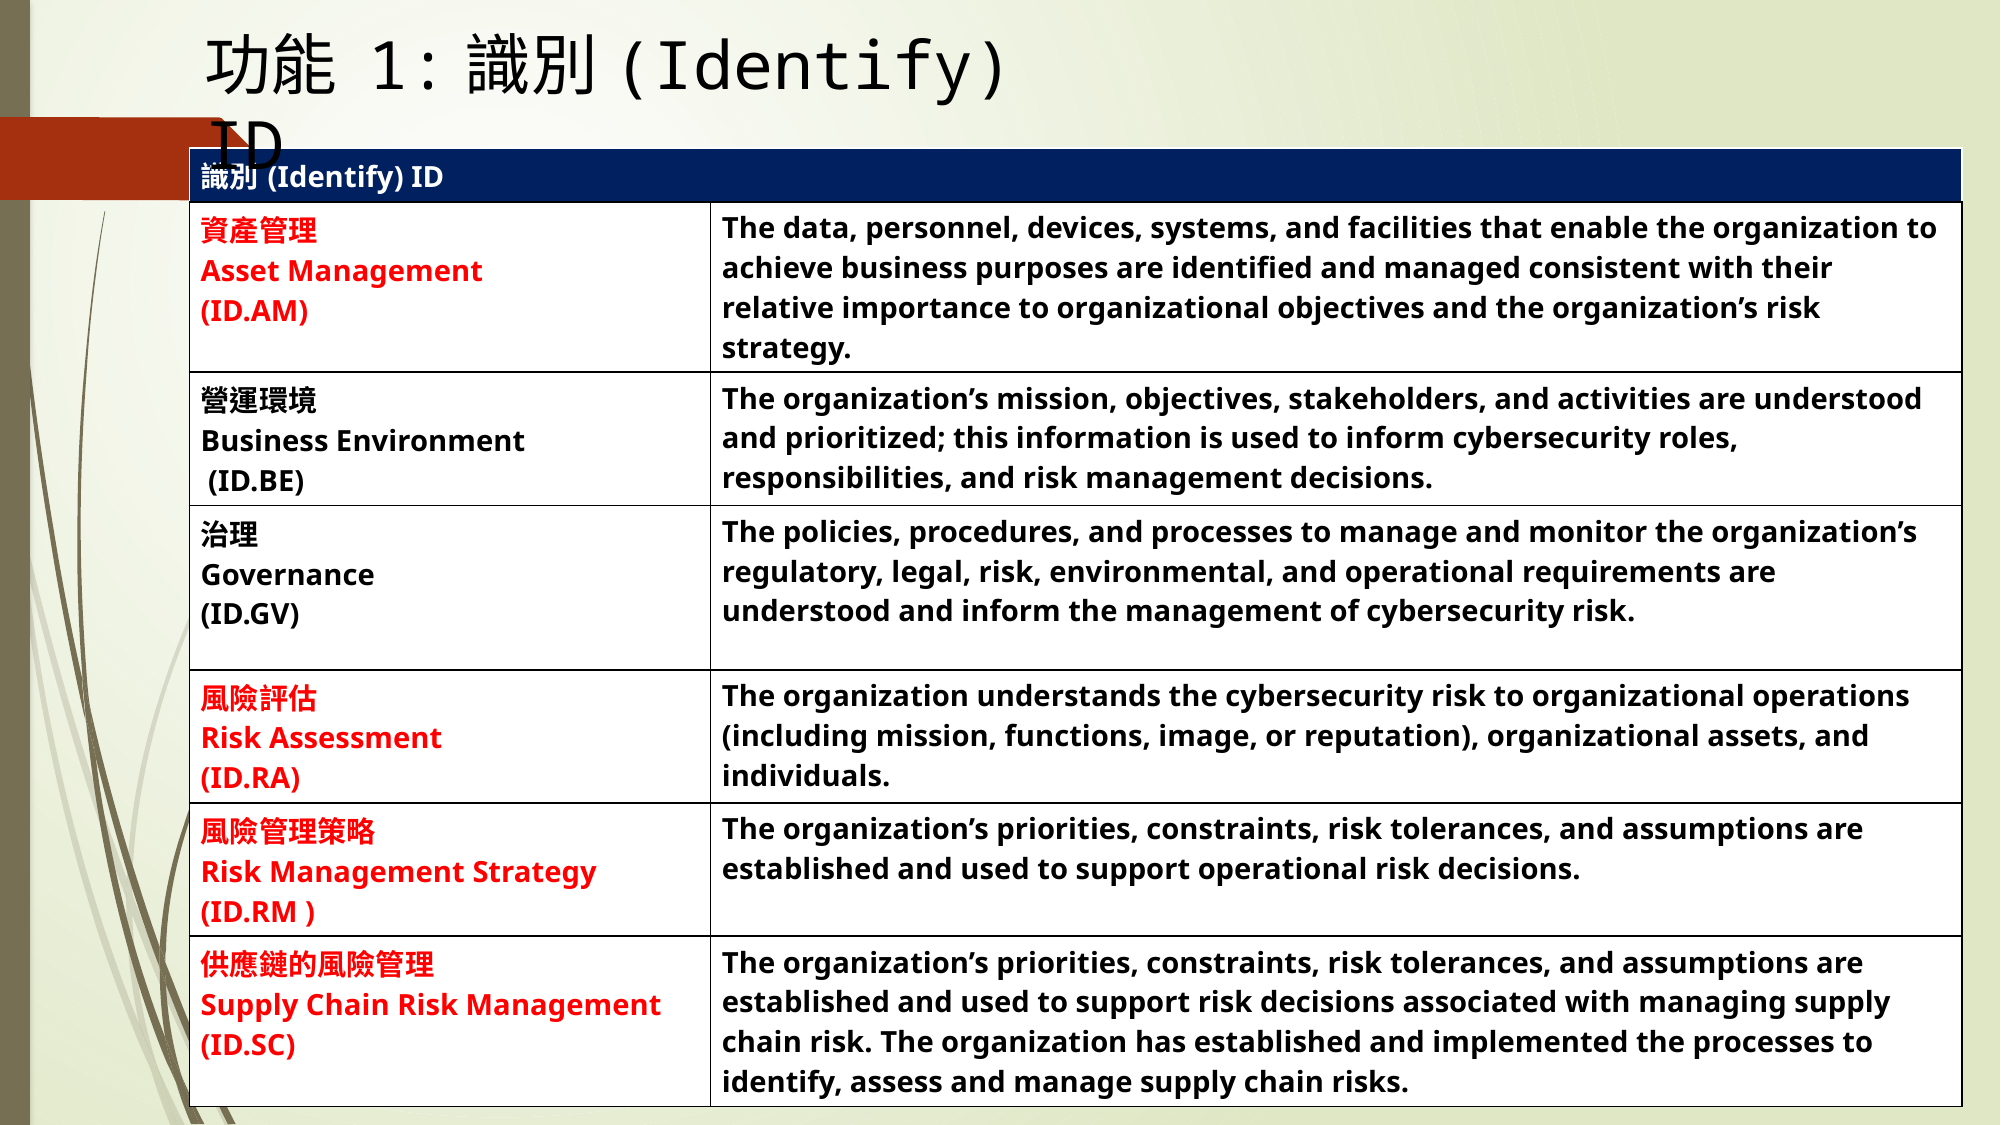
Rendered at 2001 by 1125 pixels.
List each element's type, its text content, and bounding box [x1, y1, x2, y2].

table_cell The policies, procedures, and processes to manage and monitor the organization’s regulatory, legal, risk, environmental, and operational requirements are understood and inform the management of cybersecurity risk. [711, 506, 1961, 669]
table_cell The organization’s priorities, constraints, risk tolerances, and assumptions are established and used to support risk decisions associated with managing supply chain risk. The organization has established and implemented the processes to identify, assess and manage supply chain risks. [711, 937, 1961, 1106]
table_cell 治理 Governance (ID.GV) [190, 506, 710, 669]
table_header 識別(Identify) ID [190, 149, 1961, 201]
table_cell 資產管理 Asset Management (ID.AM) [190, 203, 710, 371]
table_cell The organization’s mission, objectives, stakeholders, and activities are understood and prioritized; this information is used to inform cybersecurity roles, responsibilities, and risk management decisions. [711, 373, 1961, 505]
text_box 功能 1:識別(Identify) ID [189, 15, 1084, 191]
table_cell 風險管理策略 Risk Management Strategy (ID.RM ) [190, 804, 710, 935]
table_cell 風險評估 Risk Assessment (ID.RA) [190, 671, 710, 802]
table_cell The organization’s priorities, constraints, risk tolerances, and assumptions are established and used to support operational risk decisions. [711, 804, 1961, 935]
table_cell The organization understands the cybersecurity risk to organizational operations (including mission, functions, image, or reputation), organizational assets, and individuals. [711, 671, 1961, 802]
table_cell The data, personnel, devices, systems, and facilities that enable the organization to achieve business purposes are identified and managed consistent with their relative importance to organizational objectives and the organization’s risk strategy. [711, 203, 1961, 371]
table_cell 營運環境 Business Environment (ID.BE) [190, 373, 710, 505]
table_cell 供應鏈的風險管理 Supply Chain Risk Management (ID.SC) [190, 937, 710, 1106]
